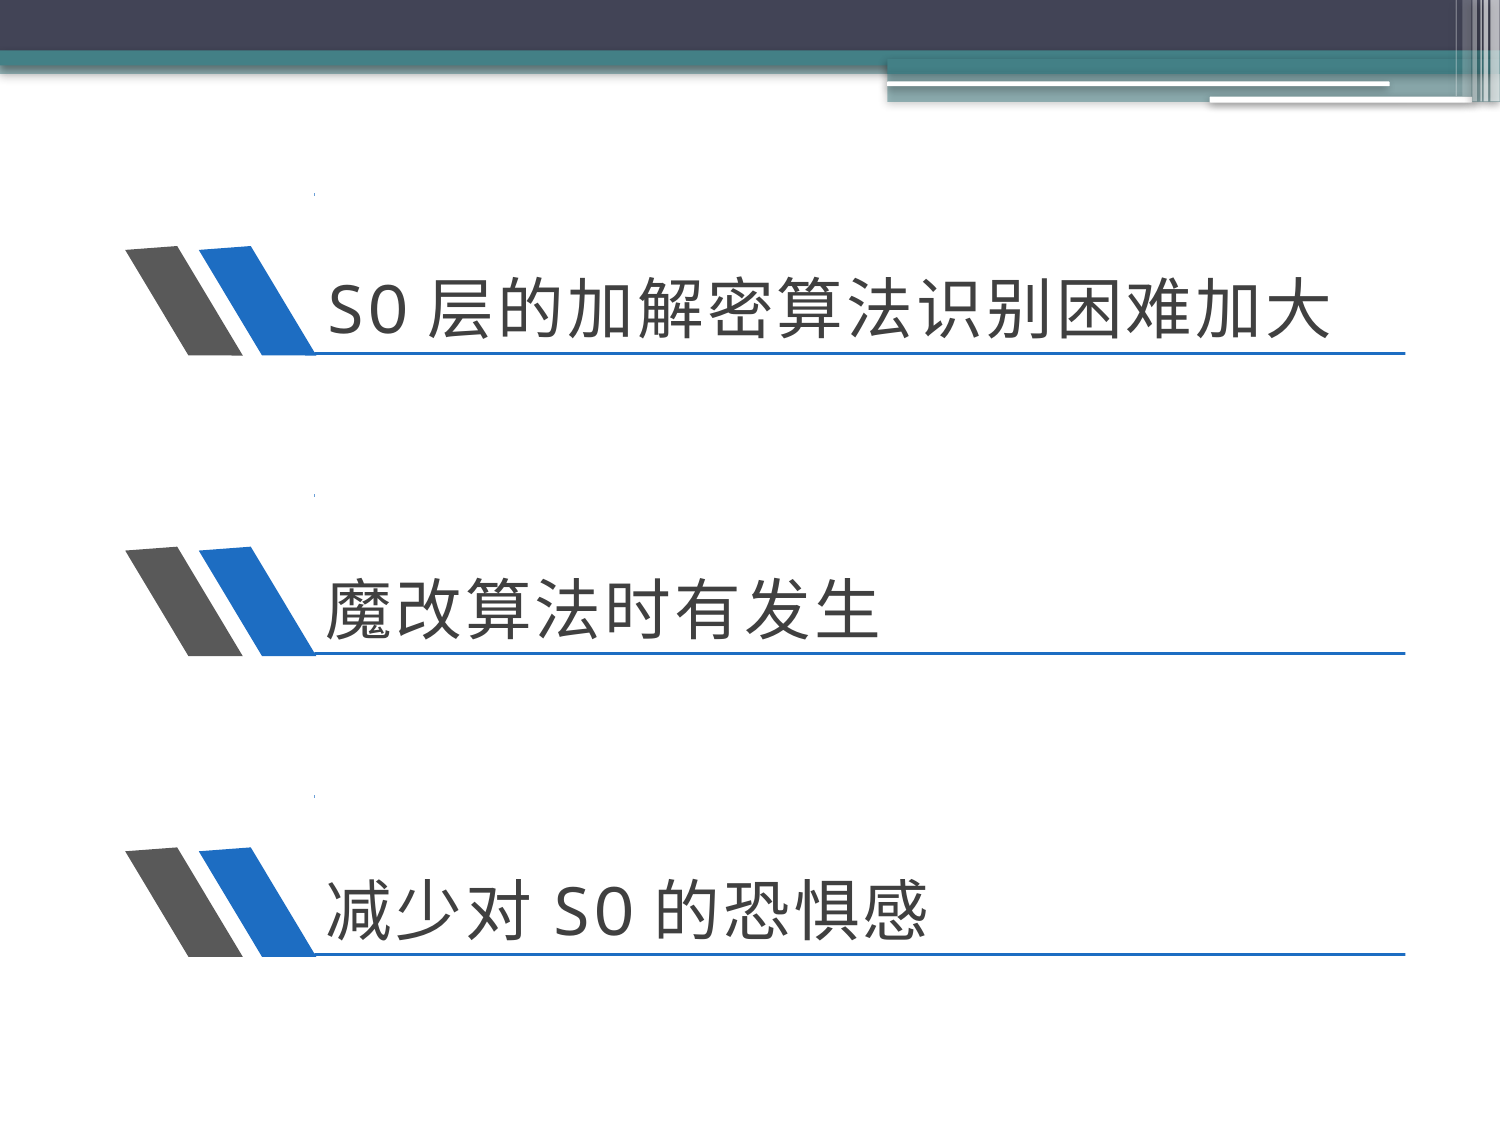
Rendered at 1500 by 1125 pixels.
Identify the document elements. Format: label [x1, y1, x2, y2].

text_box [125, 246, 243, 356]
text_box [198, 546, 317, 657]
text_box [198, 246, 317, 356]
text_box [125, 847, 243, 957]
text_box [198, 847, 317, 957]
text_box [125, 546, 243, 657]
